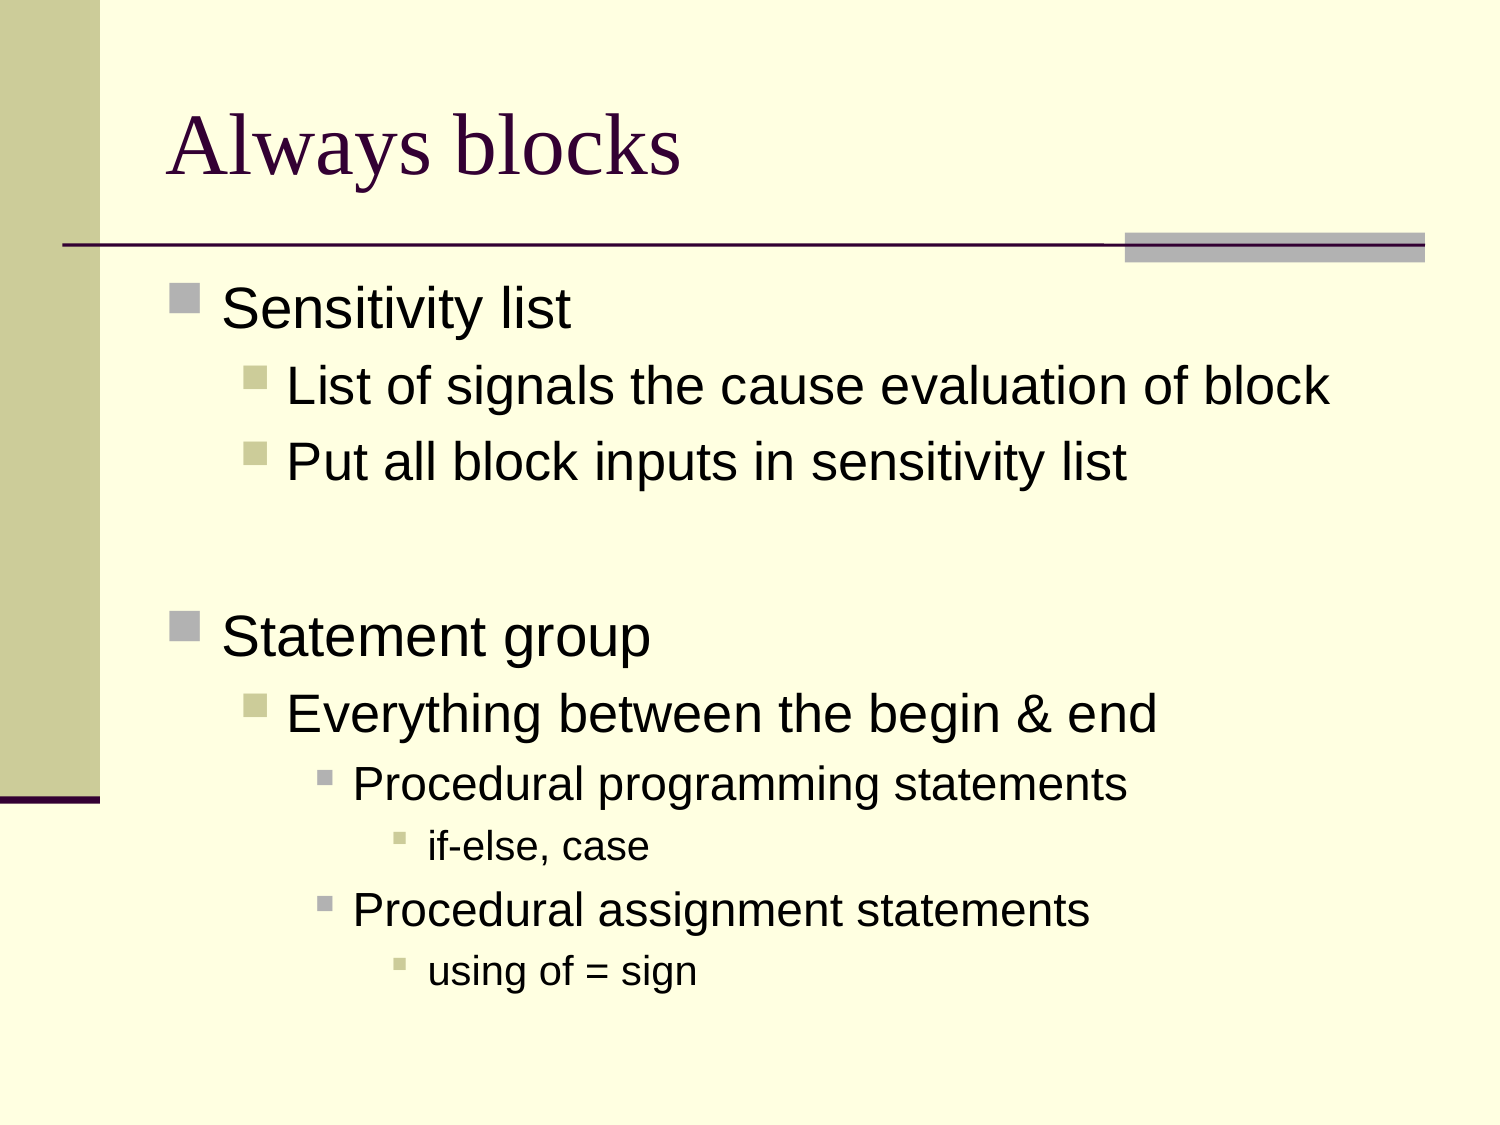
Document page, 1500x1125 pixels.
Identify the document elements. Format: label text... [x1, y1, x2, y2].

list Sensitivity list List of signals the cause evaluation of block Put all block inputs in sensitivity list Statement group Everything between the begin & end Procedural programming statements if-else, case Procedural assignment statements using of = sign [150, 262, 1425, 1006]
title Always blocks [150, 45, 1425, 234]
